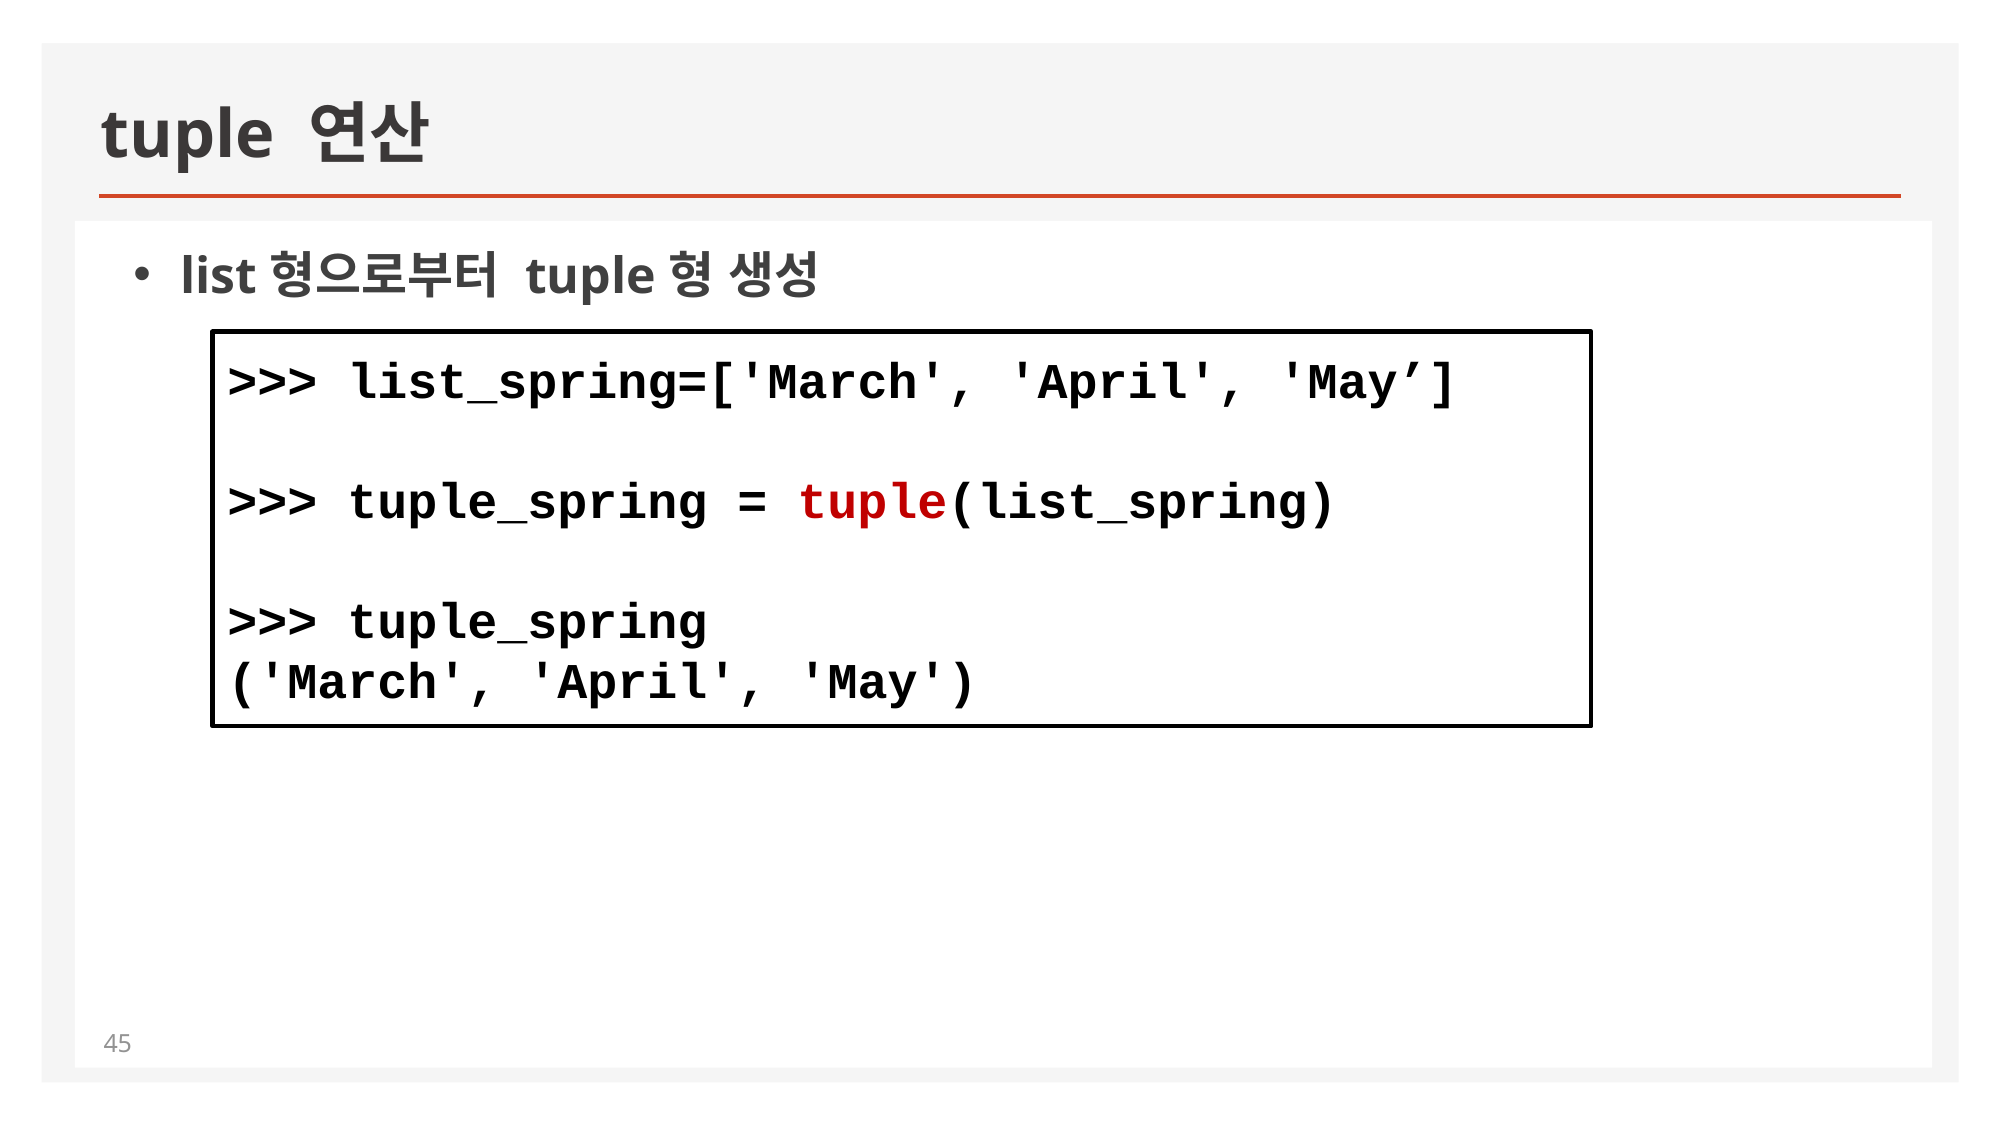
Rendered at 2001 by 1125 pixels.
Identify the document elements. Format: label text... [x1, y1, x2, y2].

title tuple 연산 [85, 73, 1465, 179]
slide_number 45 [88, 1015, 626, 1075]
list list형으로부터 tuple형 생성 [88, 235, 1468, 888]
text_box >>> list_spring=['March', 'April', 'May’] >>> tuple_spring = tuple(list_spring) >>> tuple_spring ('March', 'April', 'May') [212, 331, 1592, 727]
